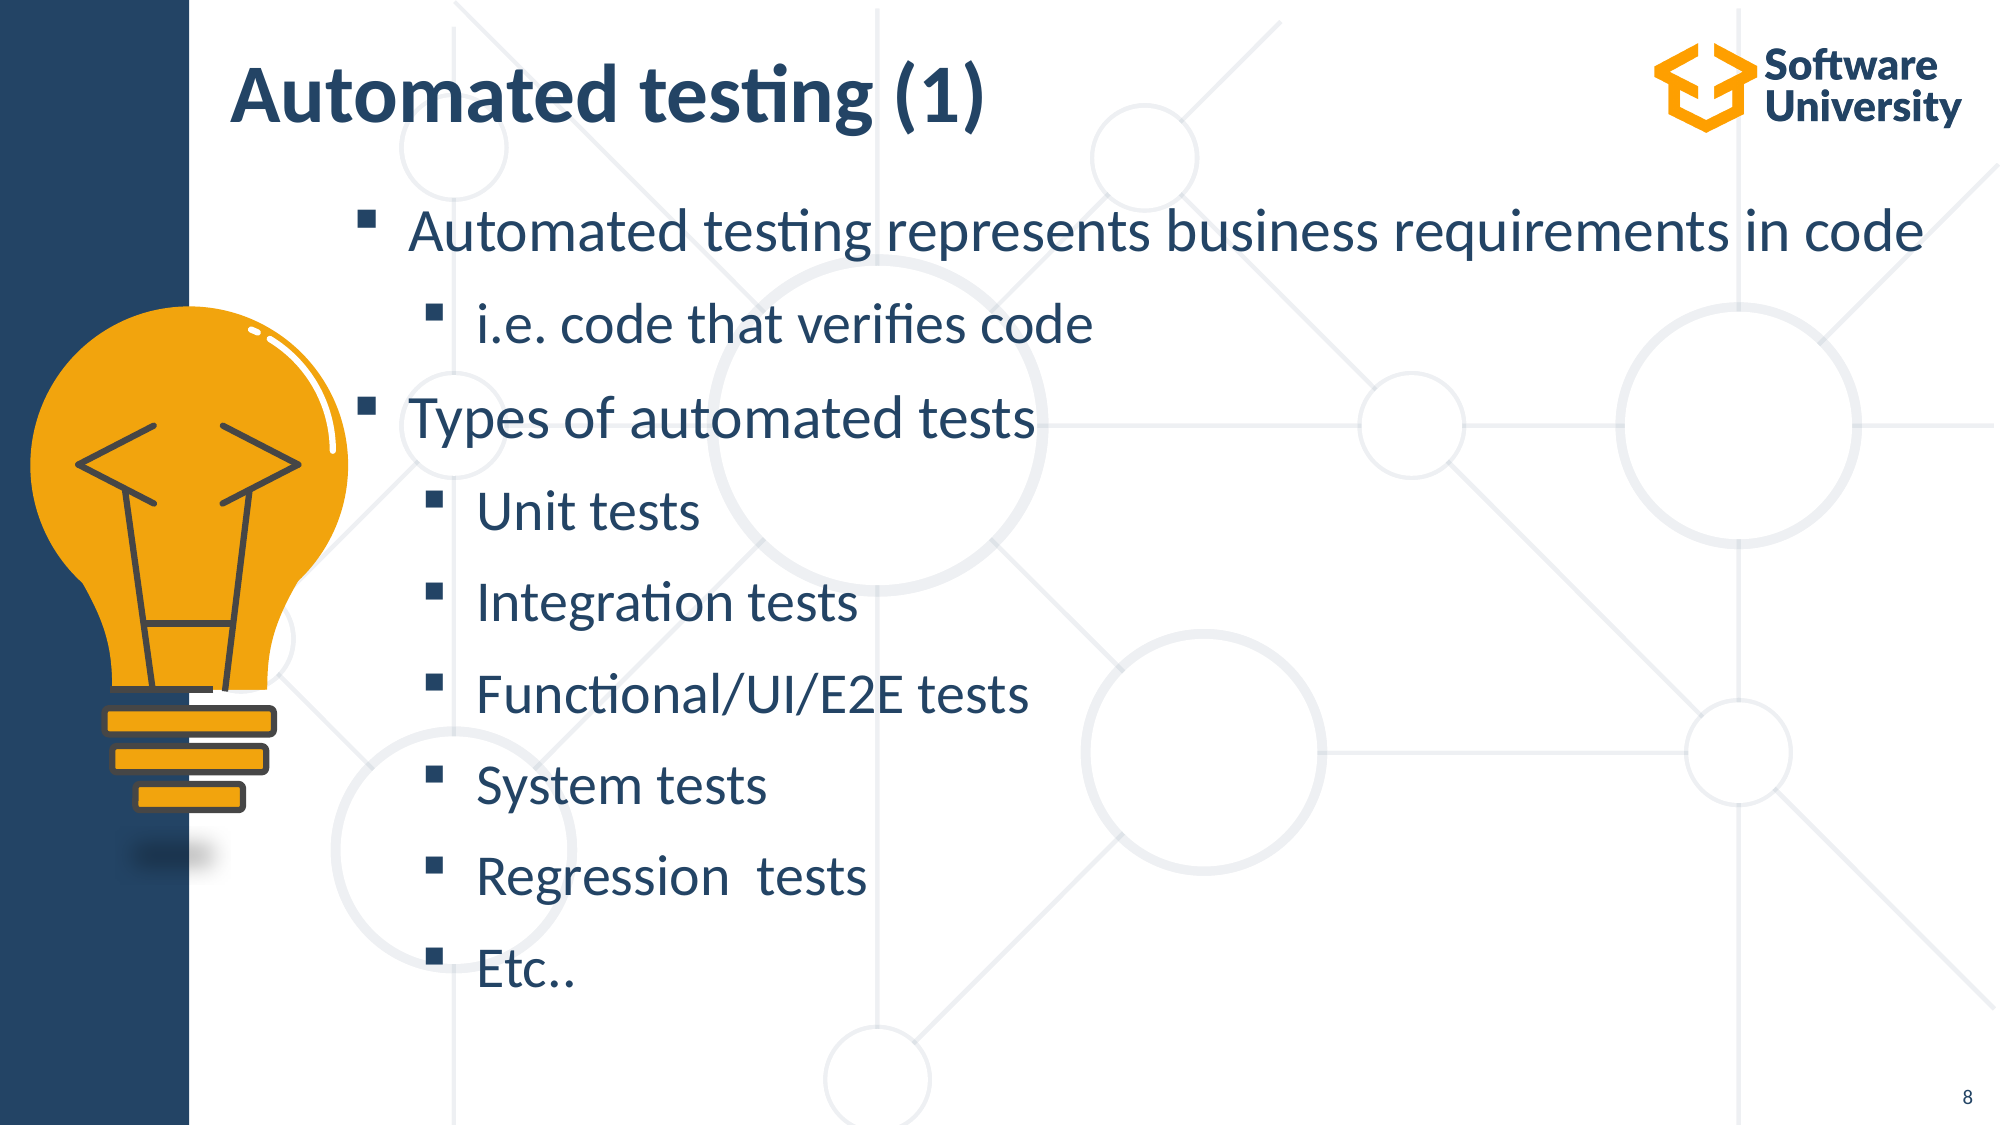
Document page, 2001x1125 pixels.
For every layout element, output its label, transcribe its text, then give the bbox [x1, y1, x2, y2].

title Automated testing (1) [212, 16, 1628, 162]
picture [1641, 31, 1973, 145]
slide_number 8 [1927, 1067, 1989, 1117]
list Automated testing represents business requirements in code i.e. code that verifies code Types of automated tests Unit tests Integration tests Functional/UI/E2E tests System tests Regression tests Etc.. [334, 183, 1953, 1087]
